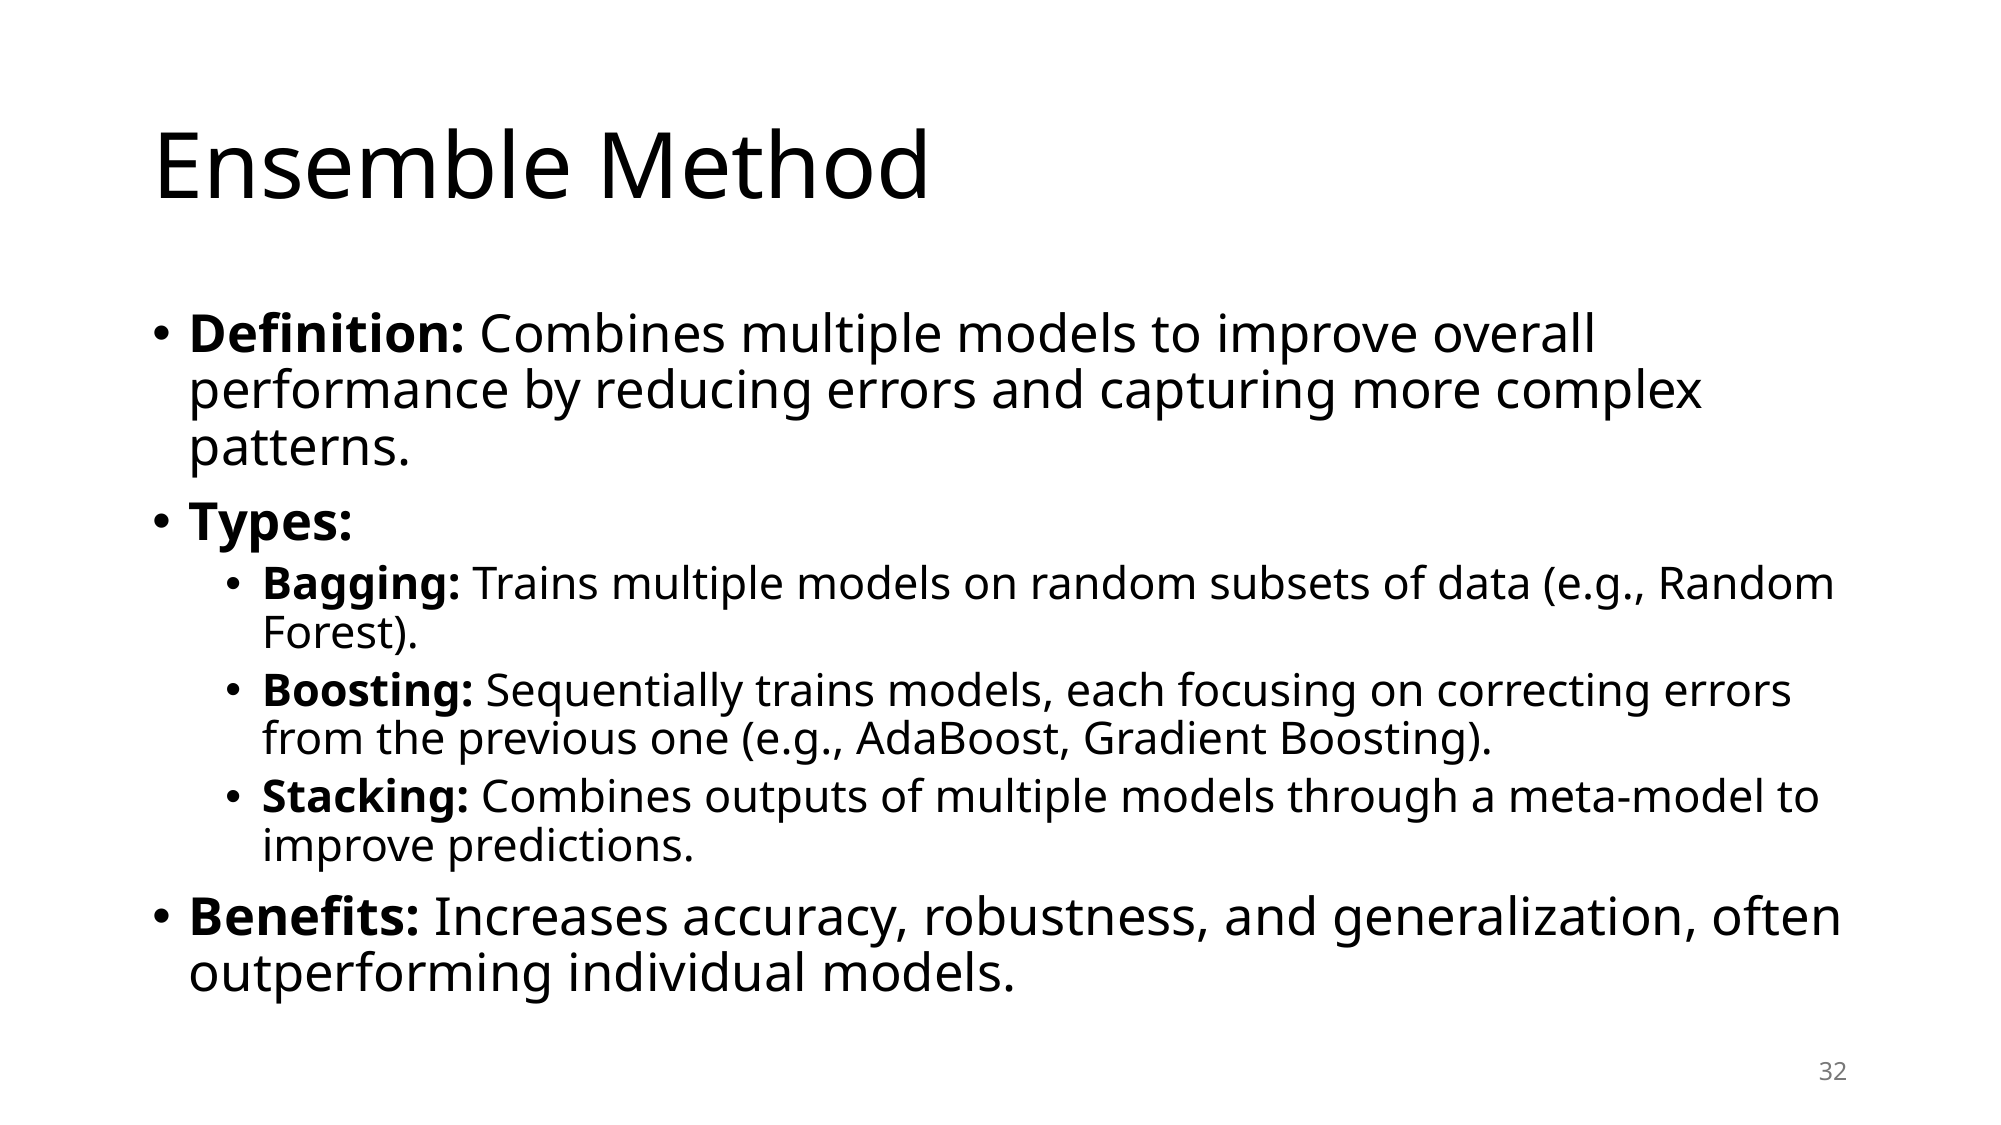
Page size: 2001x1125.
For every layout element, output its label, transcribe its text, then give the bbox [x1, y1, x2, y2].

list Definition: Combines multiple models to improve overall performance by reducing errors and capturing more complex patterns. Types: Bagging: Trains multiple models on random subsets of data (e.g., Random Forest). Boosting: Sequentially trains models, each focusing on correcting errors from the previous one (e.g., AdaBoost, Gradient Boosting). Stacking: Combines outputs of multiple models through a meta-model to improve predictions. Benefits: Increases accuracy, robustness, and generalization, often outperforming individual models. [137, 299, 1863, 1014]
title Ensemble Method [137, 59, 1863, 278]
slide_number 31 [1412, 1042, 1863, 1103]
